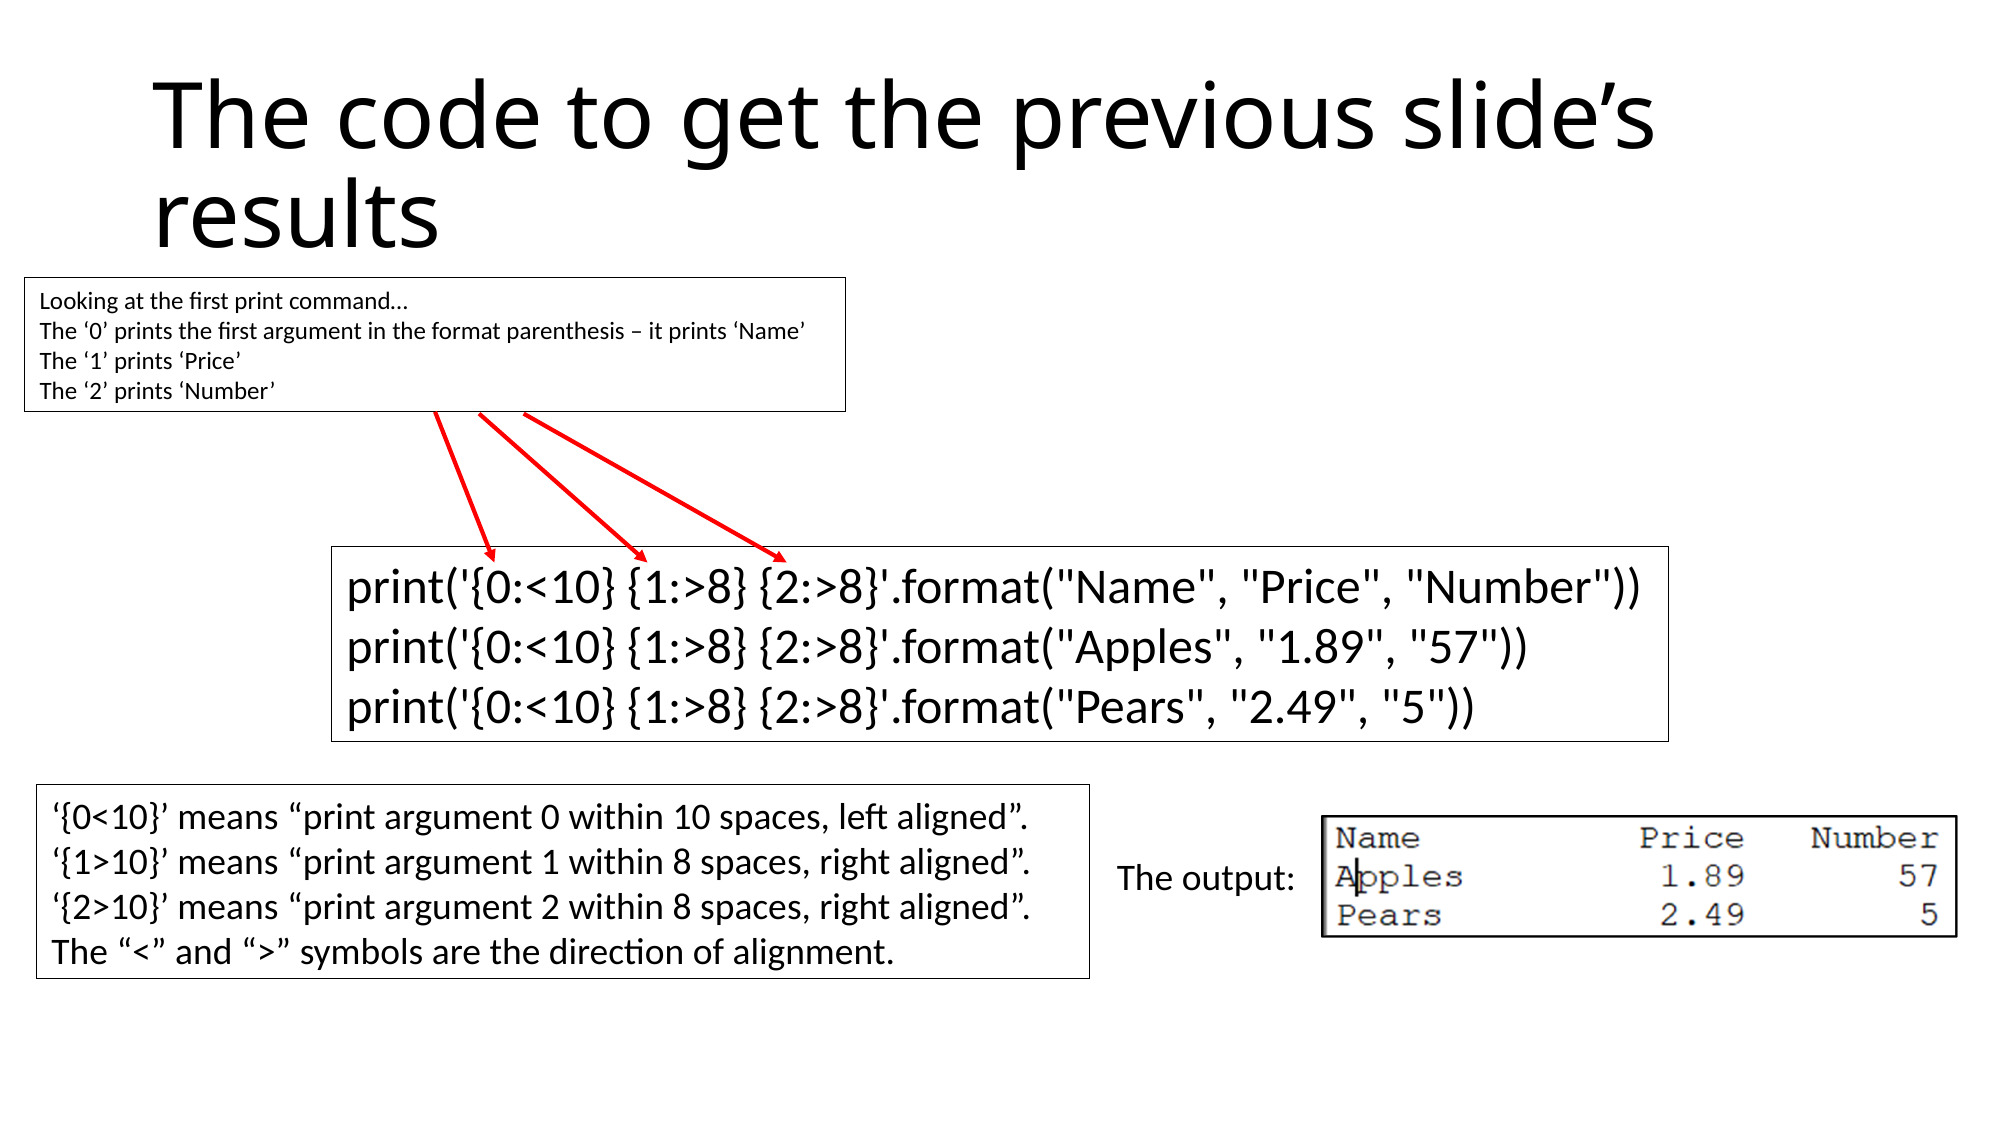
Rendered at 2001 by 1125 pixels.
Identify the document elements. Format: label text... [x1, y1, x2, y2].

text_box Looking at the first print command… The ‘0’ prints the first argument in the format parenthesis – it prints ‘Name’ The ‘1’ prints ‘Price’ The ‘2’ prints ‘Number’ [24, 277, 846, 412]
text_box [523, 413, 787, 563]
text_box ‘{0<10}’ means “print argument 0 within 10 spaces, left aligned”. ‘{1>10}’ means “print argument 1 within 8 spaces, right aligned”. ‘{2>10}’ means “print argument 2 within 8 spaces, right aligned”. The “<” and “>” symbols are the direction of alignment. [36, 784, 1090, 979]
text_box The output: [1102, 845, 1320, 906]
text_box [435, 413, 479, 563]
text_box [479, 413, 523, 563]
text_box print('{0:<10} {1:>8} {2:>8}'.format("Name", "Price", "Number")) print('{0:<10} {1:>8} {2:>8}'.format("Apples", "1.89", "57")) print('{0:<10} {1:>8} {2:>8}'.format("Pears", "2.49", "5")) [331, 546, 1669, 742]
title The code to get the previous slide’s results [137, 59, 1863, 278]
picture [1320, 814, 1958, 938]
